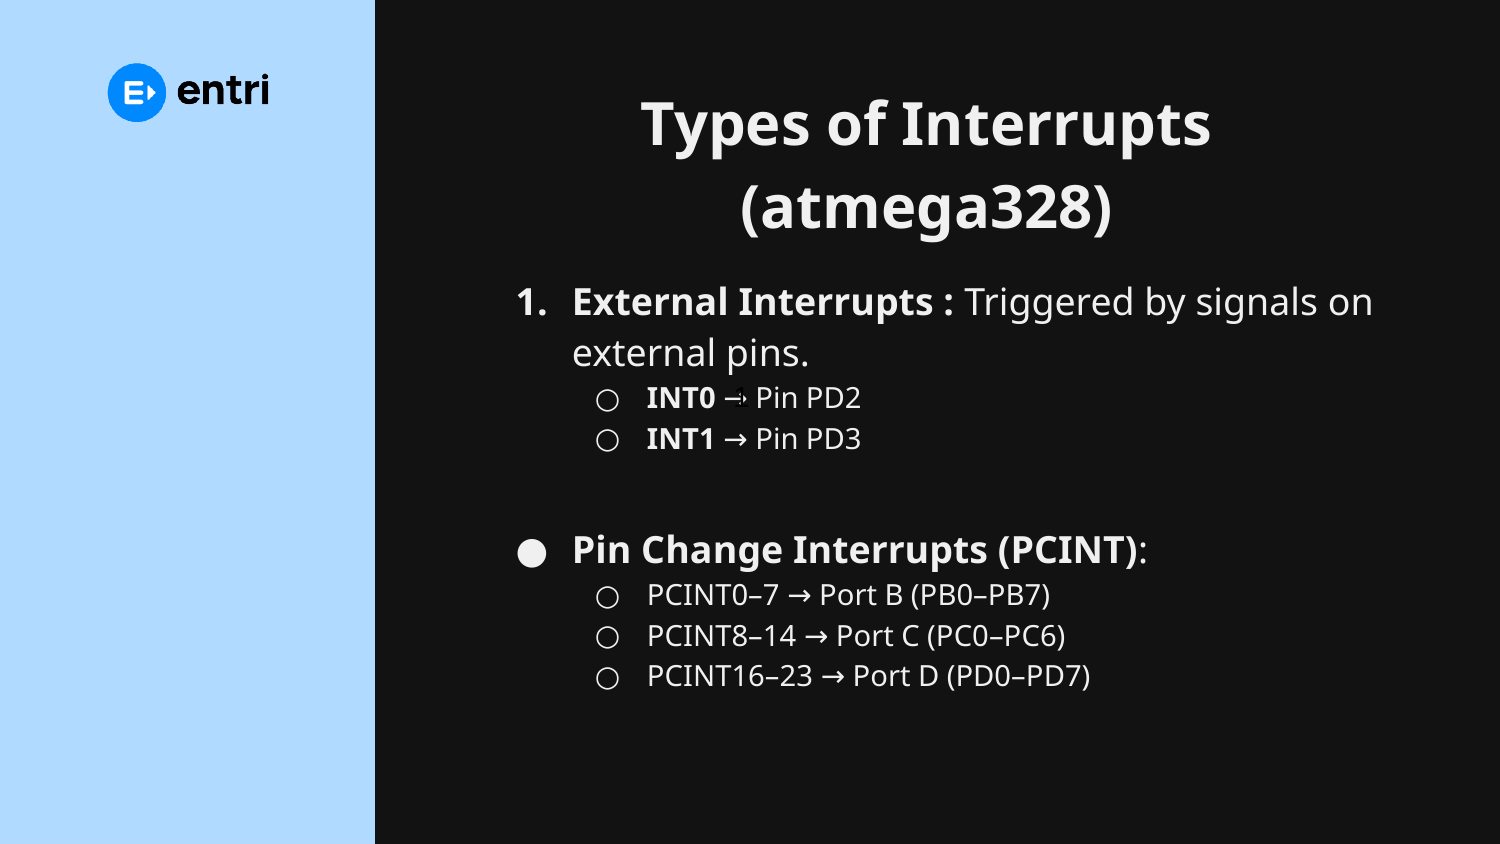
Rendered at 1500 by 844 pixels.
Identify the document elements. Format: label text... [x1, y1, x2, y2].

picture [98, 55, 277, 130]
title Types of Interrupts (atmega328) [442, 60, 1412, 256]
text_box 1 [718, 371, 765, 422]
picture [0, 0, 1500, 844]
list External Interrupts : Triggered by signals on external pins. INT0 → Pin PD2 INT1 → Pin PD3 Pin Change Interrupts (PCINT): PCINT0–7 → Port B (PB0–PB7) PCINT8–14 → Port C (PC0–PC6) PCINT16–23 → Port D (PD0–PD7) [481, 255, 1451, 769]
